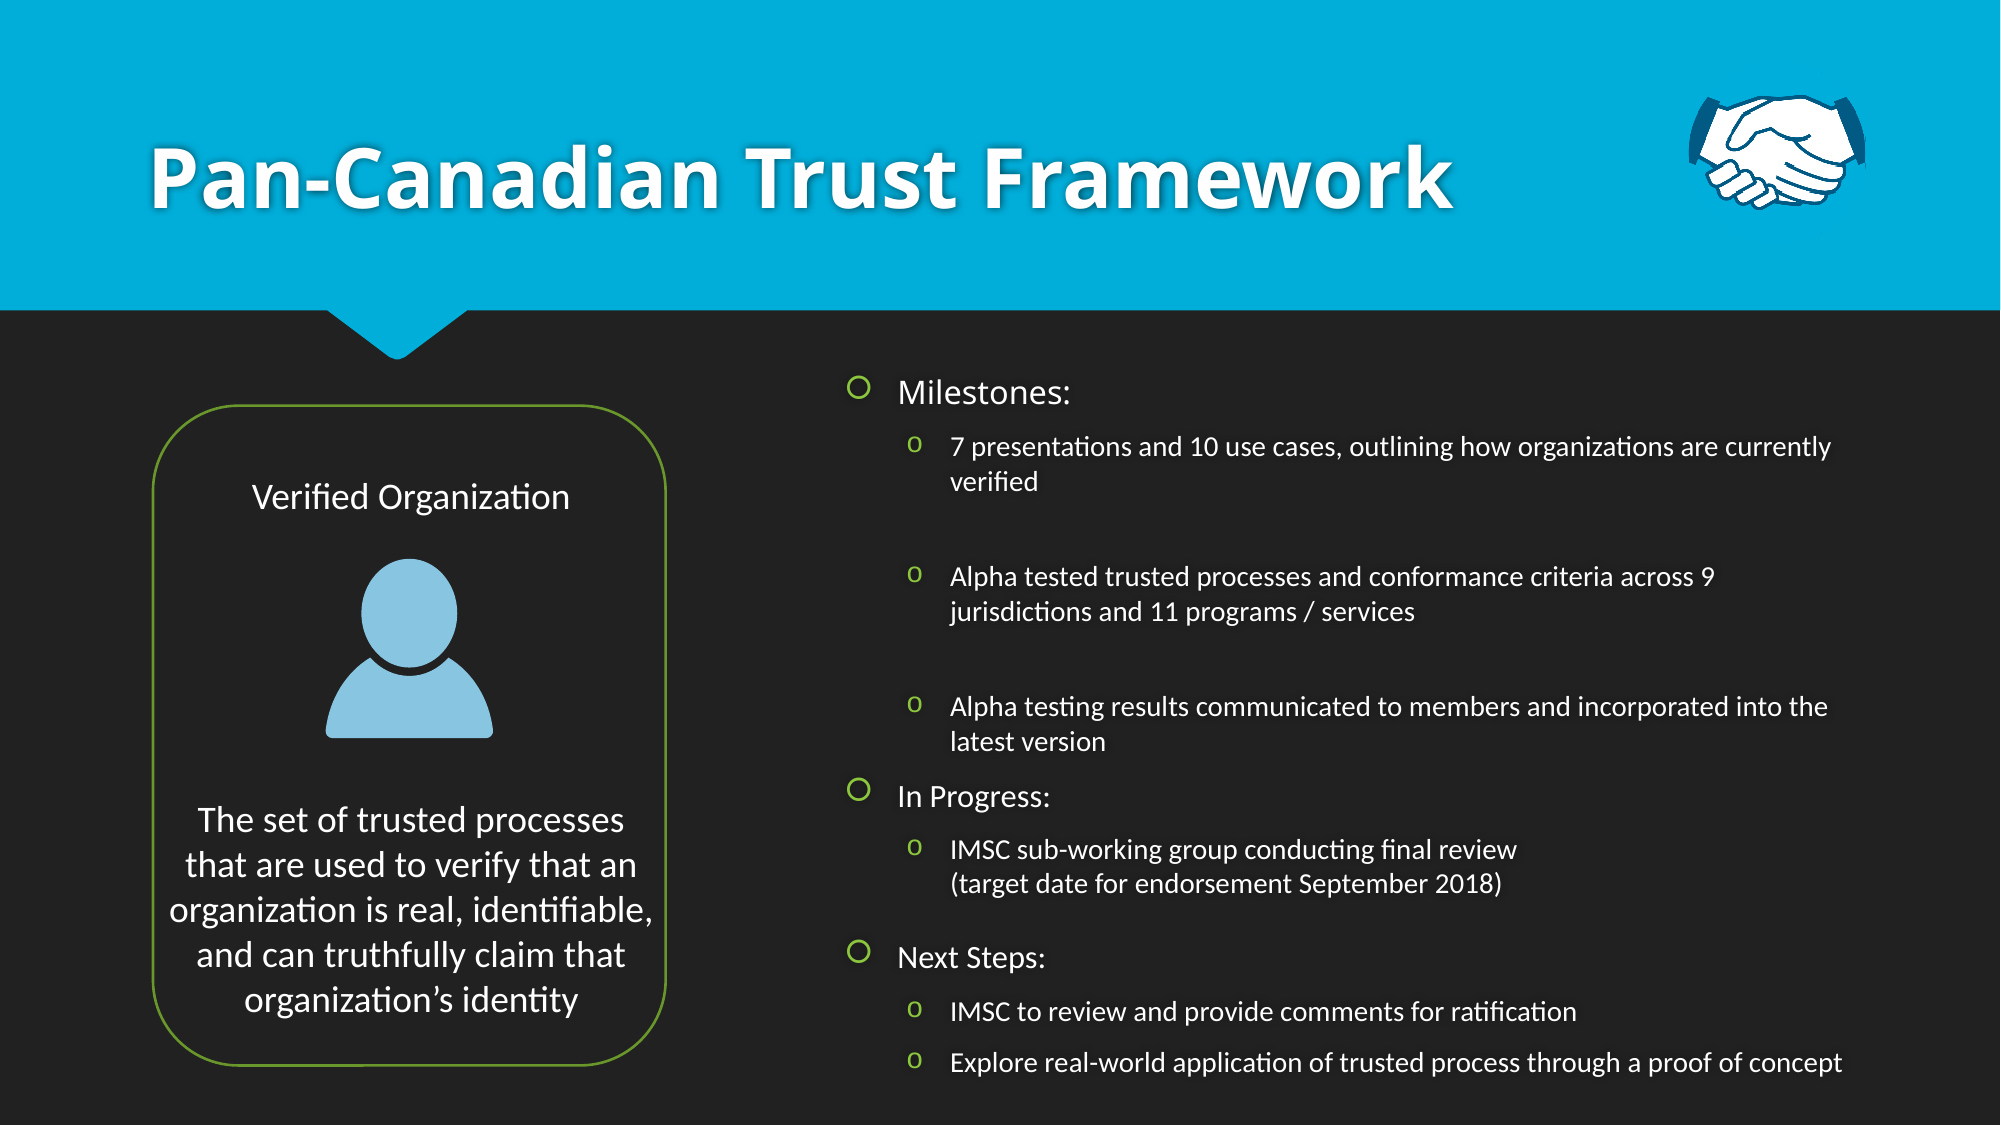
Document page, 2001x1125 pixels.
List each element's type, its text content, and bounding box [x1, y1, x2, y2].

list Milestones: 7 presentations and 10 use cases, outlining how organizations are currently verified Alpha tested trusted processes and conformance criteria across 9 jurisdictions and 11 programs / services Alpha testing results communicated to members and incorporated into the latest version In Progress: IMSC sub-working group conducting final review (target date for endorsement September 2018) Next Steps: IMSC to review and provide comments for ratification Explore real-world application of trusted process through a proof of concept [829, 364, 1866, 1096]
title Pan-Canadian Trust Framework [132, 73, 1868, 233]
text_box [149, 405, 674, 1066]
